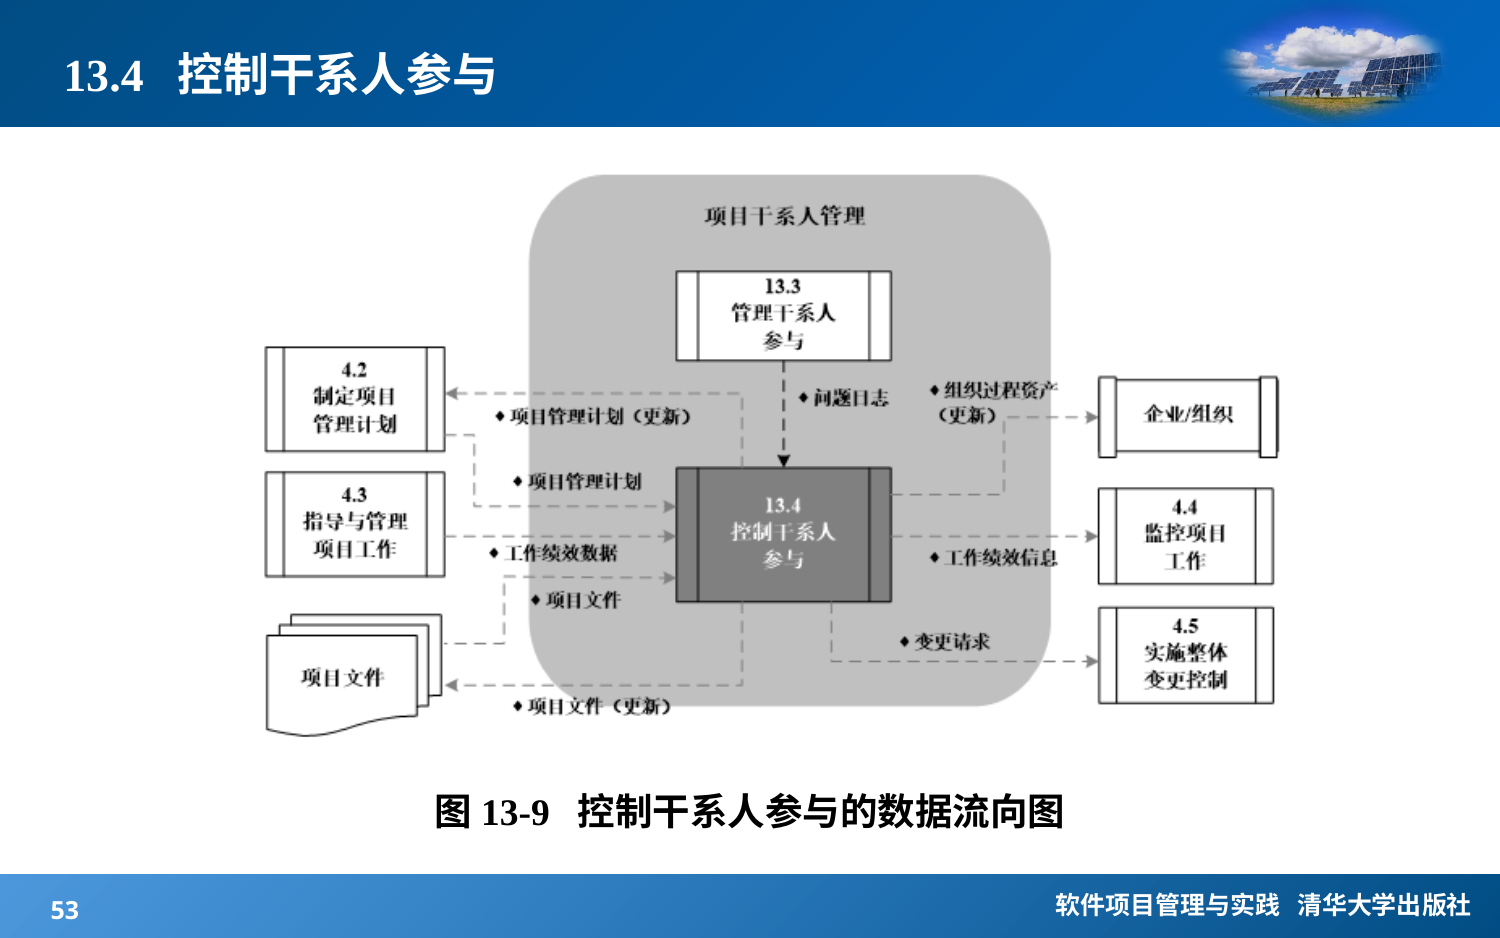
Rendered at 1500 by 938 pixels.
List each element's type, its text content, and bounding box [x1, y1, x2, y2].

picture [241, 167, 1294, 751]
text_box 图13-9 控制干系人参与的数据流向图 [76, 173, 1424, 759]
title 13.4 控制干系人参与 [48, 19, 1005, 127]
picture [1233, 6, 1433, 113]
